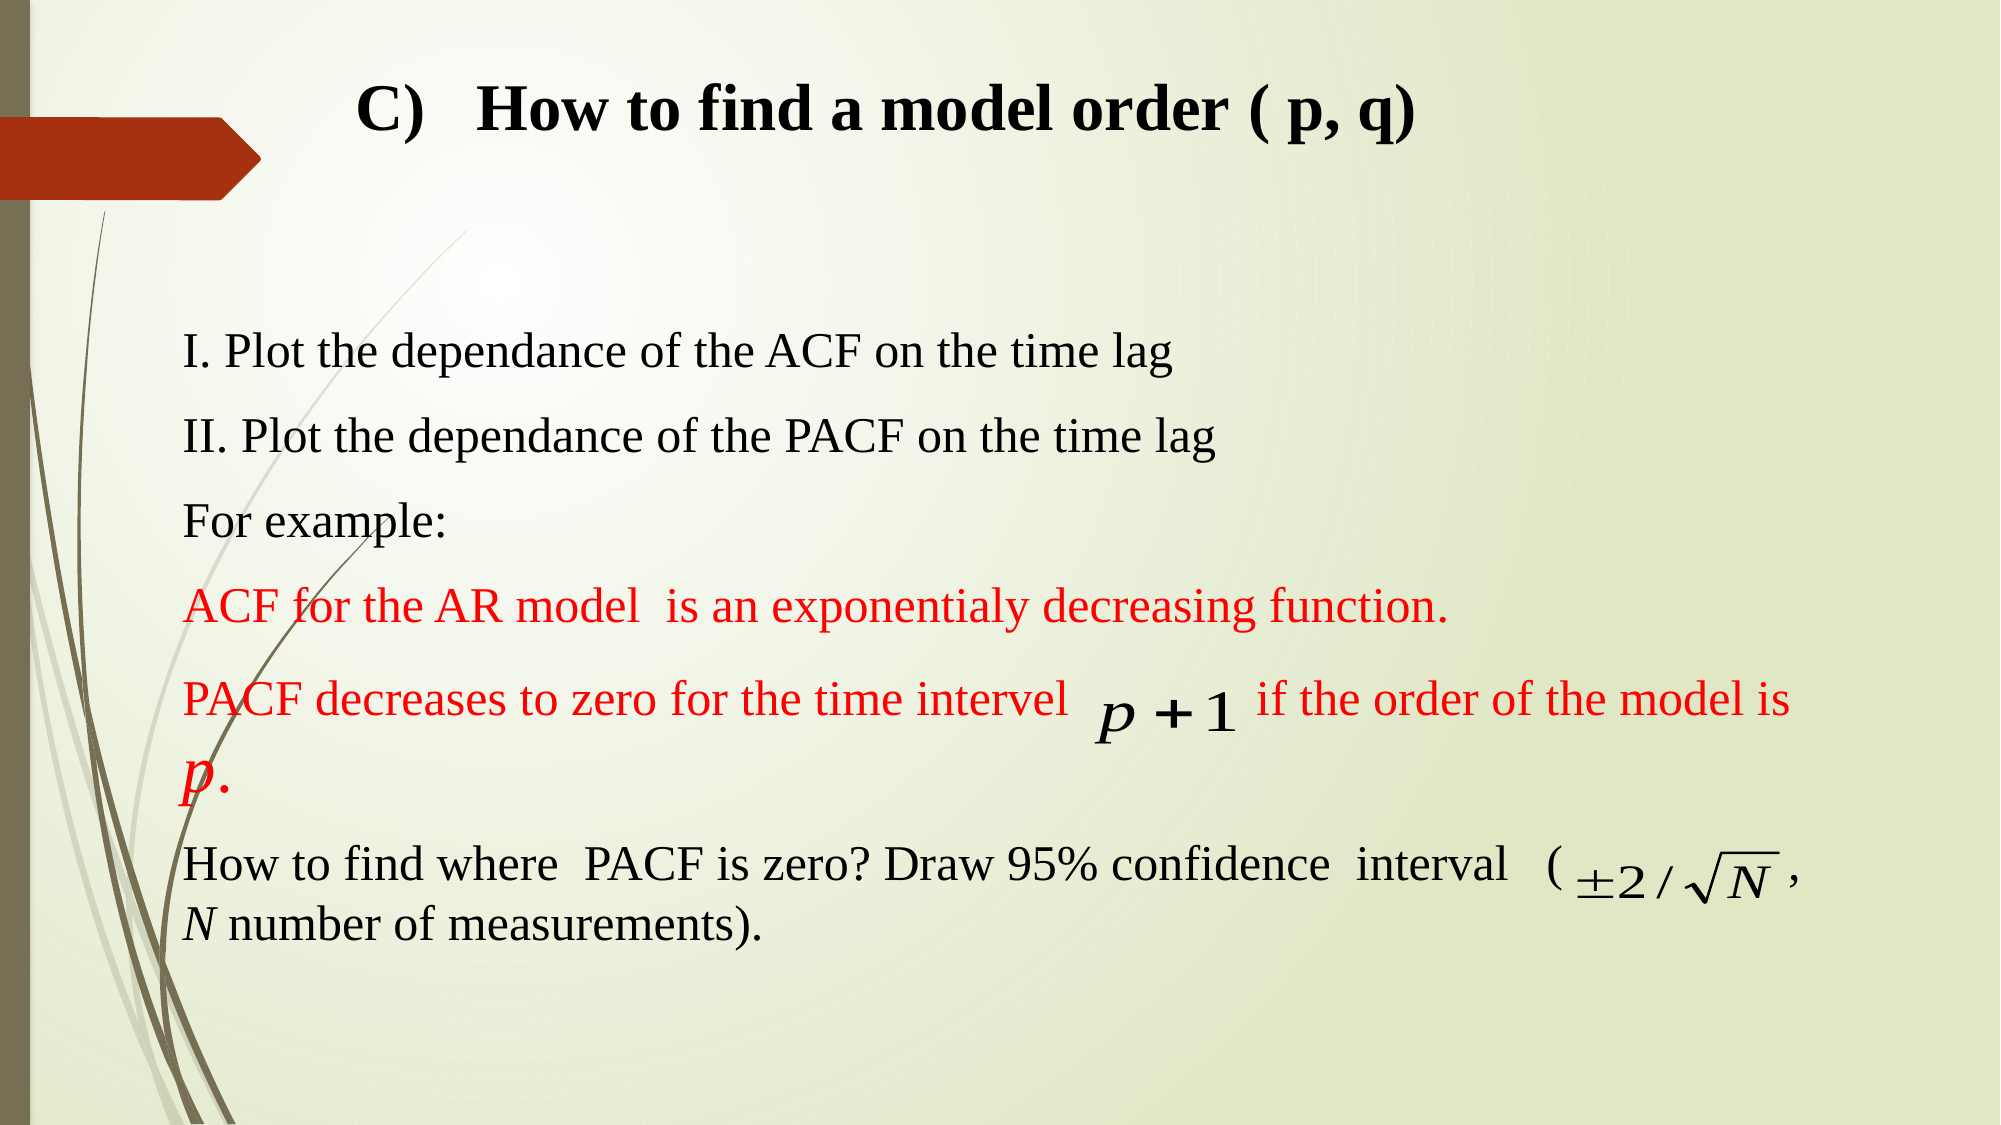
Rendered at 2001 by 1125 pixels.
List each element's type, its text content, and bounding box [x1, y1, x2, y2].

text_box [167, 309, 1854, 1073]
text_box C) How to find a model order ( p, q) [340, 56, 1718, 152]
